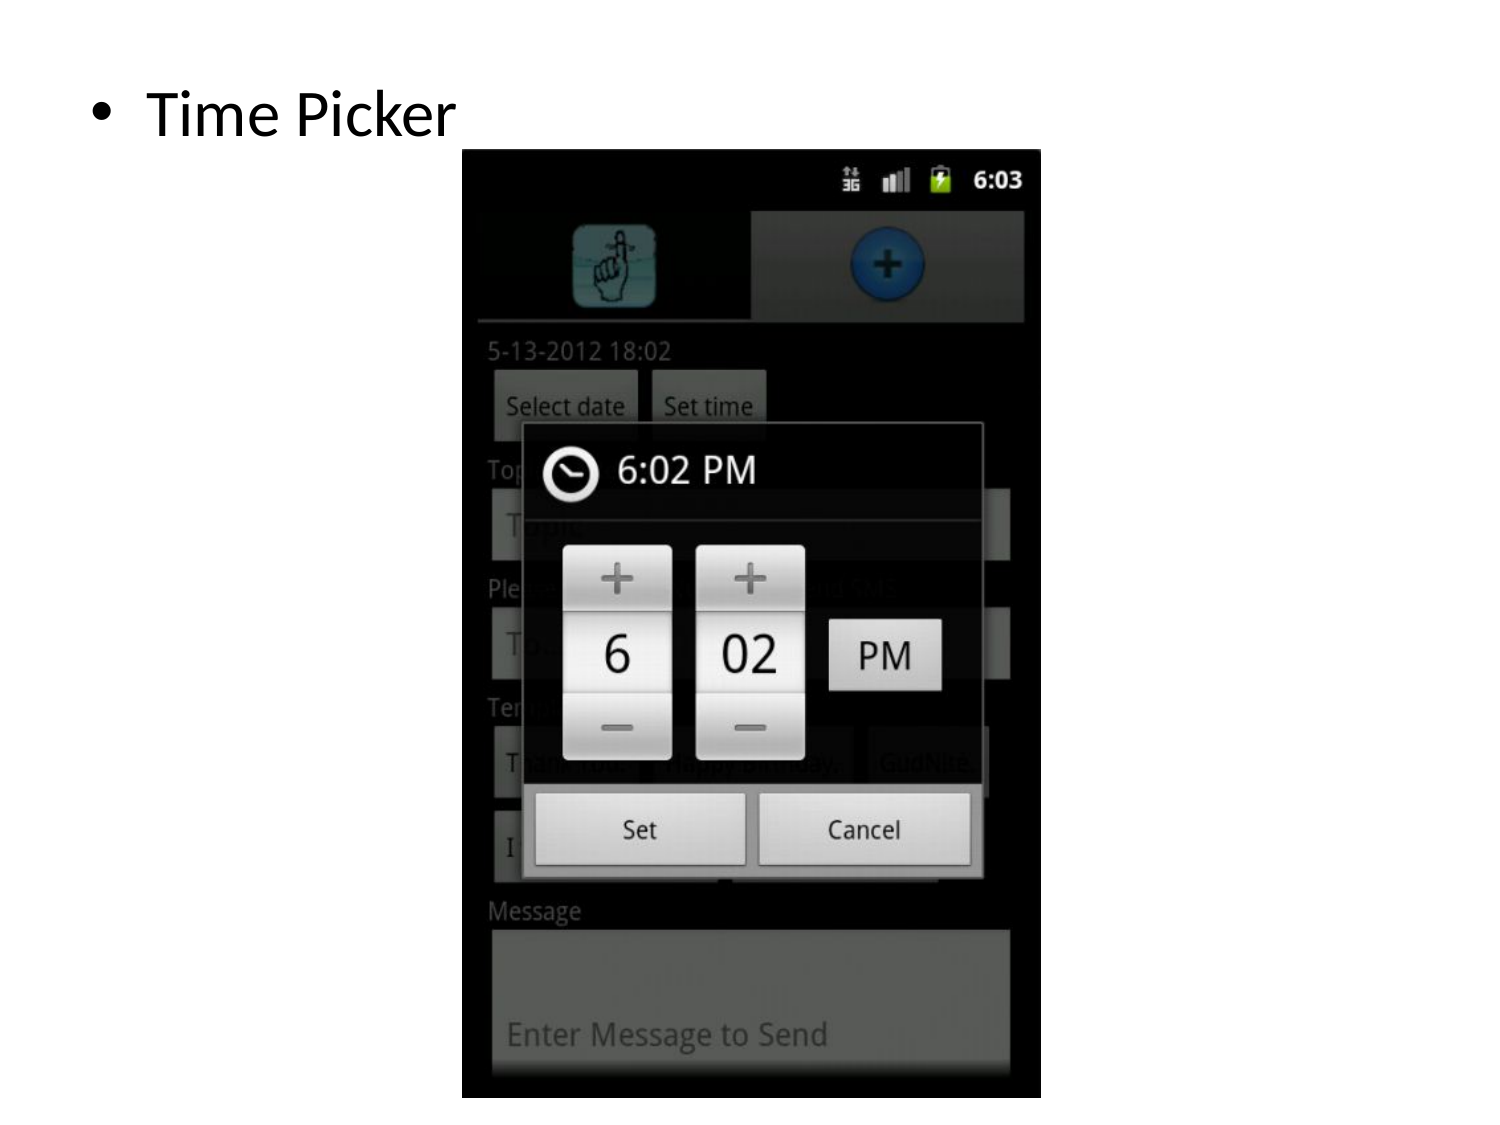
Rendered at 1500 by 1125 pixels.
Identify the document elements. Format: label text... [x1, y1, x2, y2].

list Time Picker [75, 62, 1425, 1005]
picture [462, 149, 1041, 1098]
